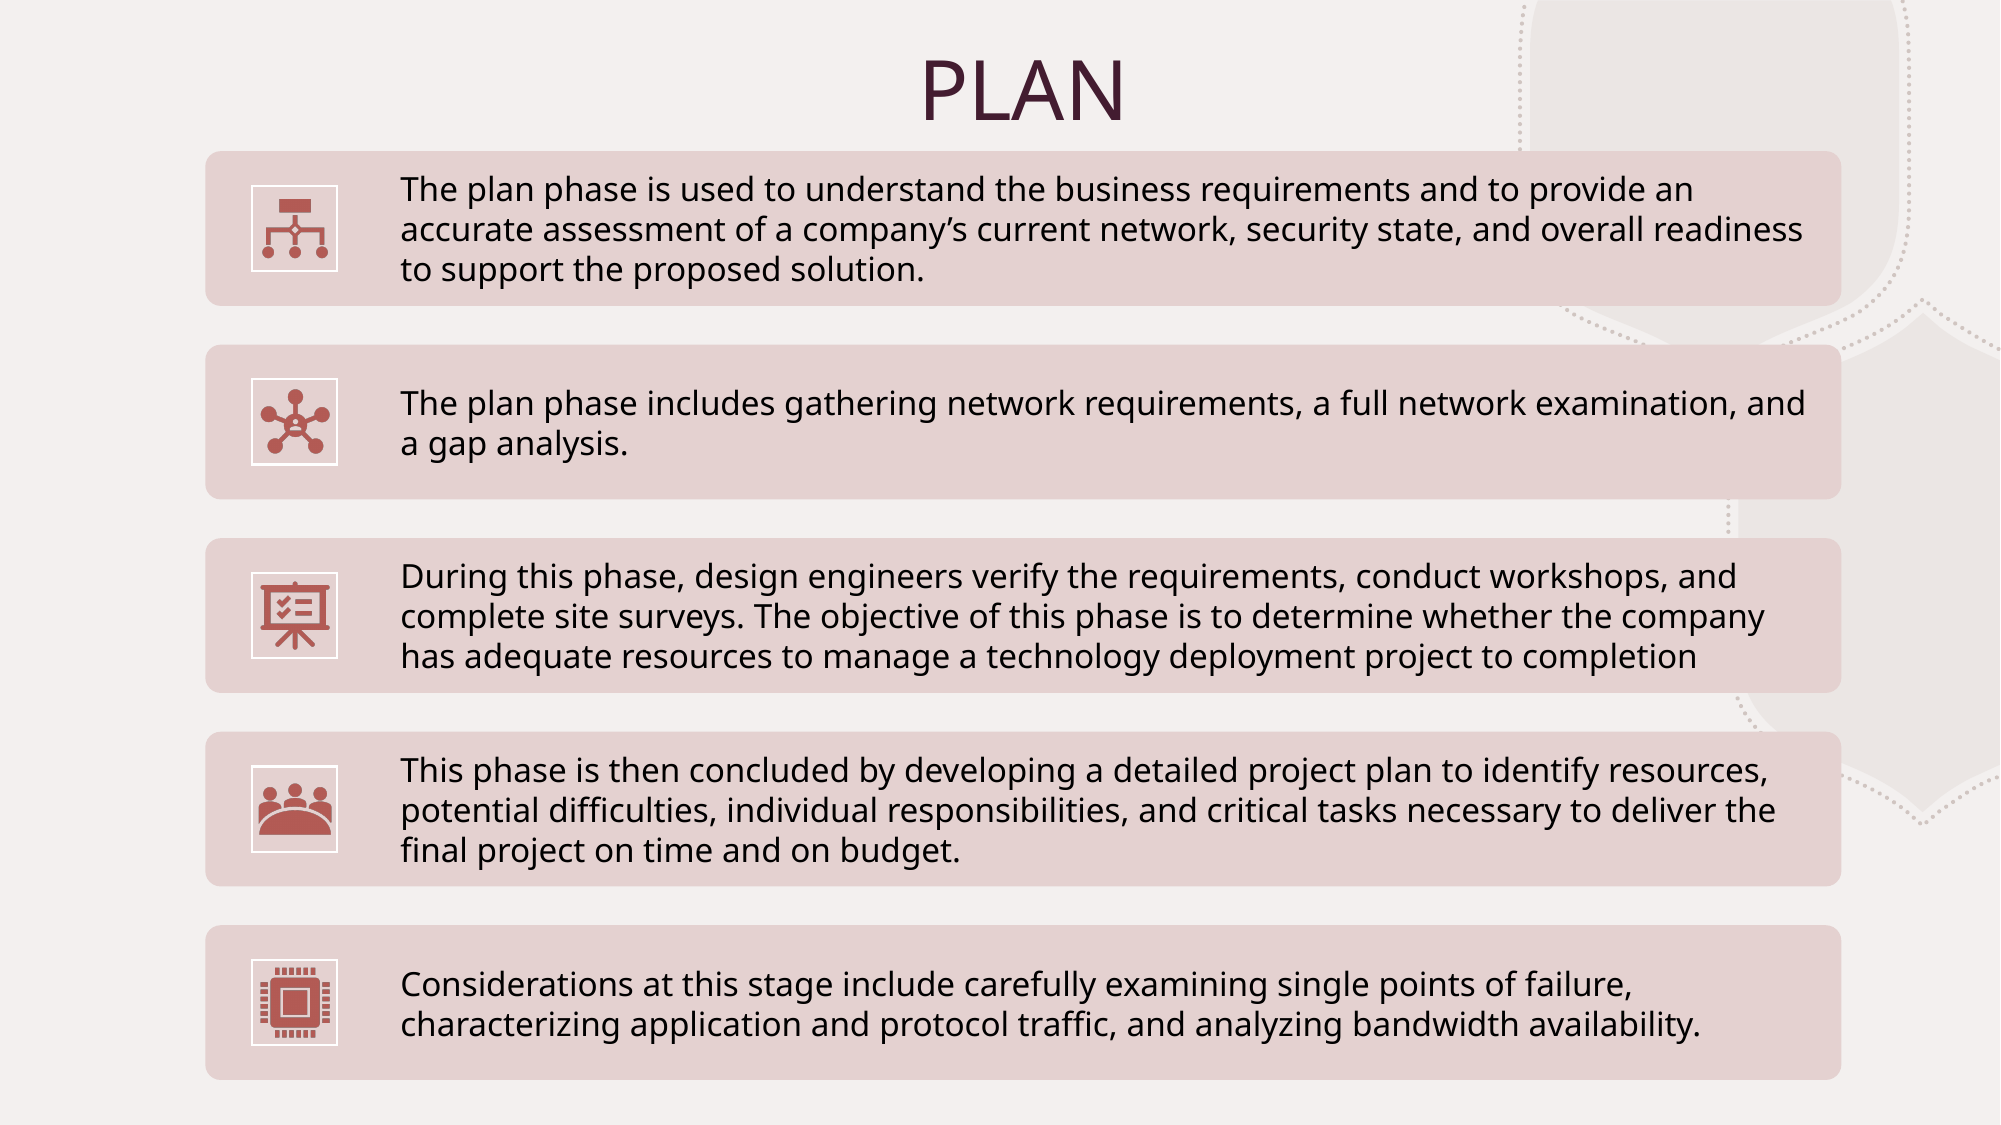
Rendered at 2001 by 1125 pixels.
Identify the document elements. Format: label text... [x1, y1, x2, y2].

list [205, 150, 1842, 1081]
title PLAN [278, 0, 1768, 150]
